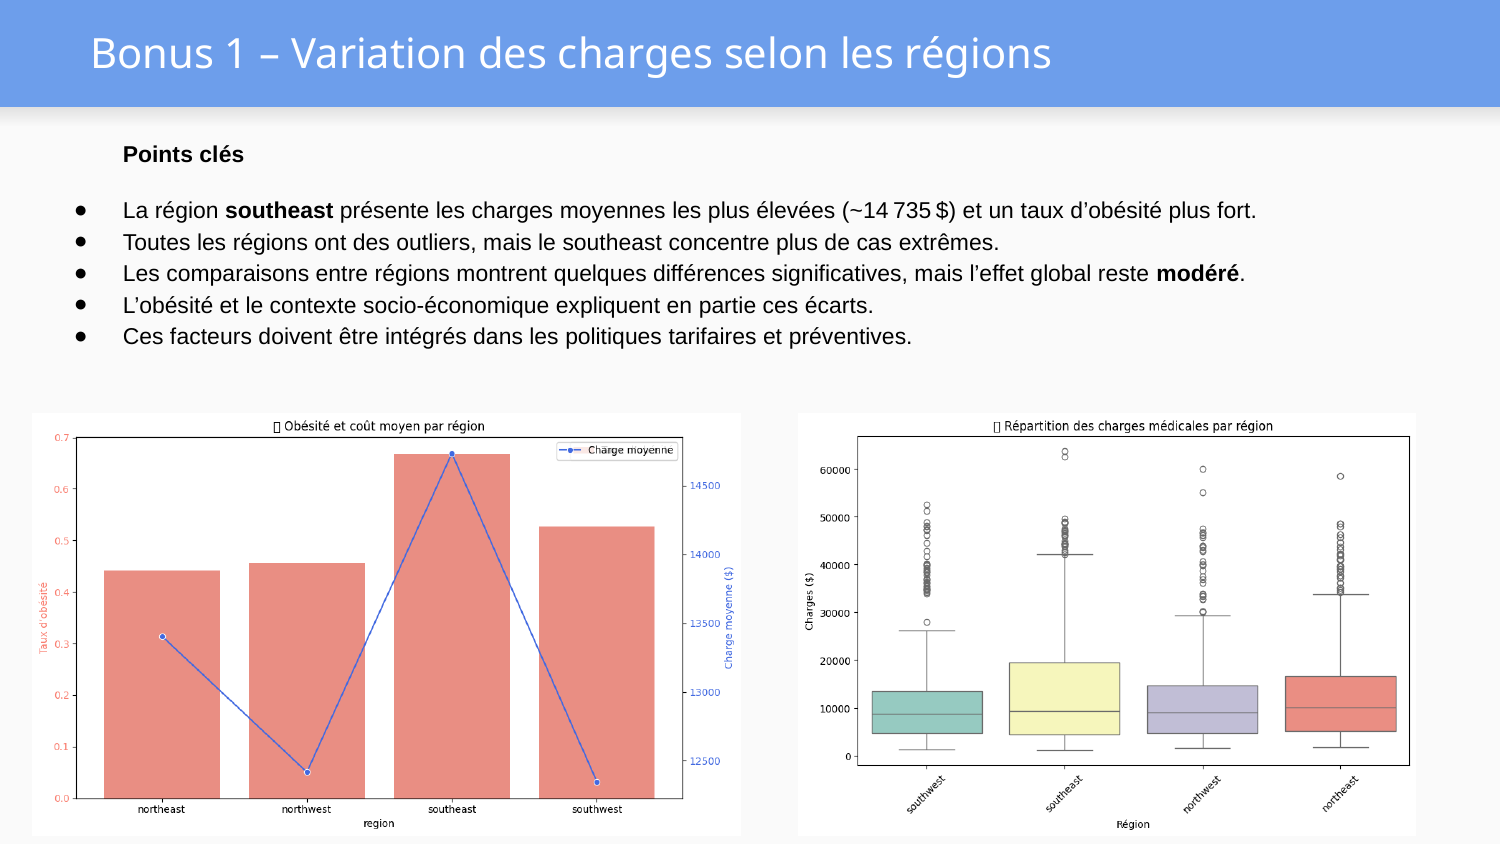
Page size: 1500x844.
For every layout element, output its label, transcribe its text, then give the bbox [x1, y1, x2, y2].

picture [32, 413, 741, 837]
picture [798, 413, 1416, 837]
text_box Points clés La région southeast présente les charges moyennes les plus élevées (~14 735 $) et un taux d’obésité plus fort. Toutes les régions ont des outliers, mais le southeast concentre plus de cas extrêmes. Les comparaisons entre régions montrent quelques différences significatives, mais l’effet global reste modéré. L’obésité et le contexte socio-économique expliquent en partie ces écarts. Ces facteurs doivent être intégrés dans les politiques tarifaires et préventives. [32, 120, 1446, 396]
title Bonus 1 – Variation des charges selon les régions [16, 2, 1464, 102]
